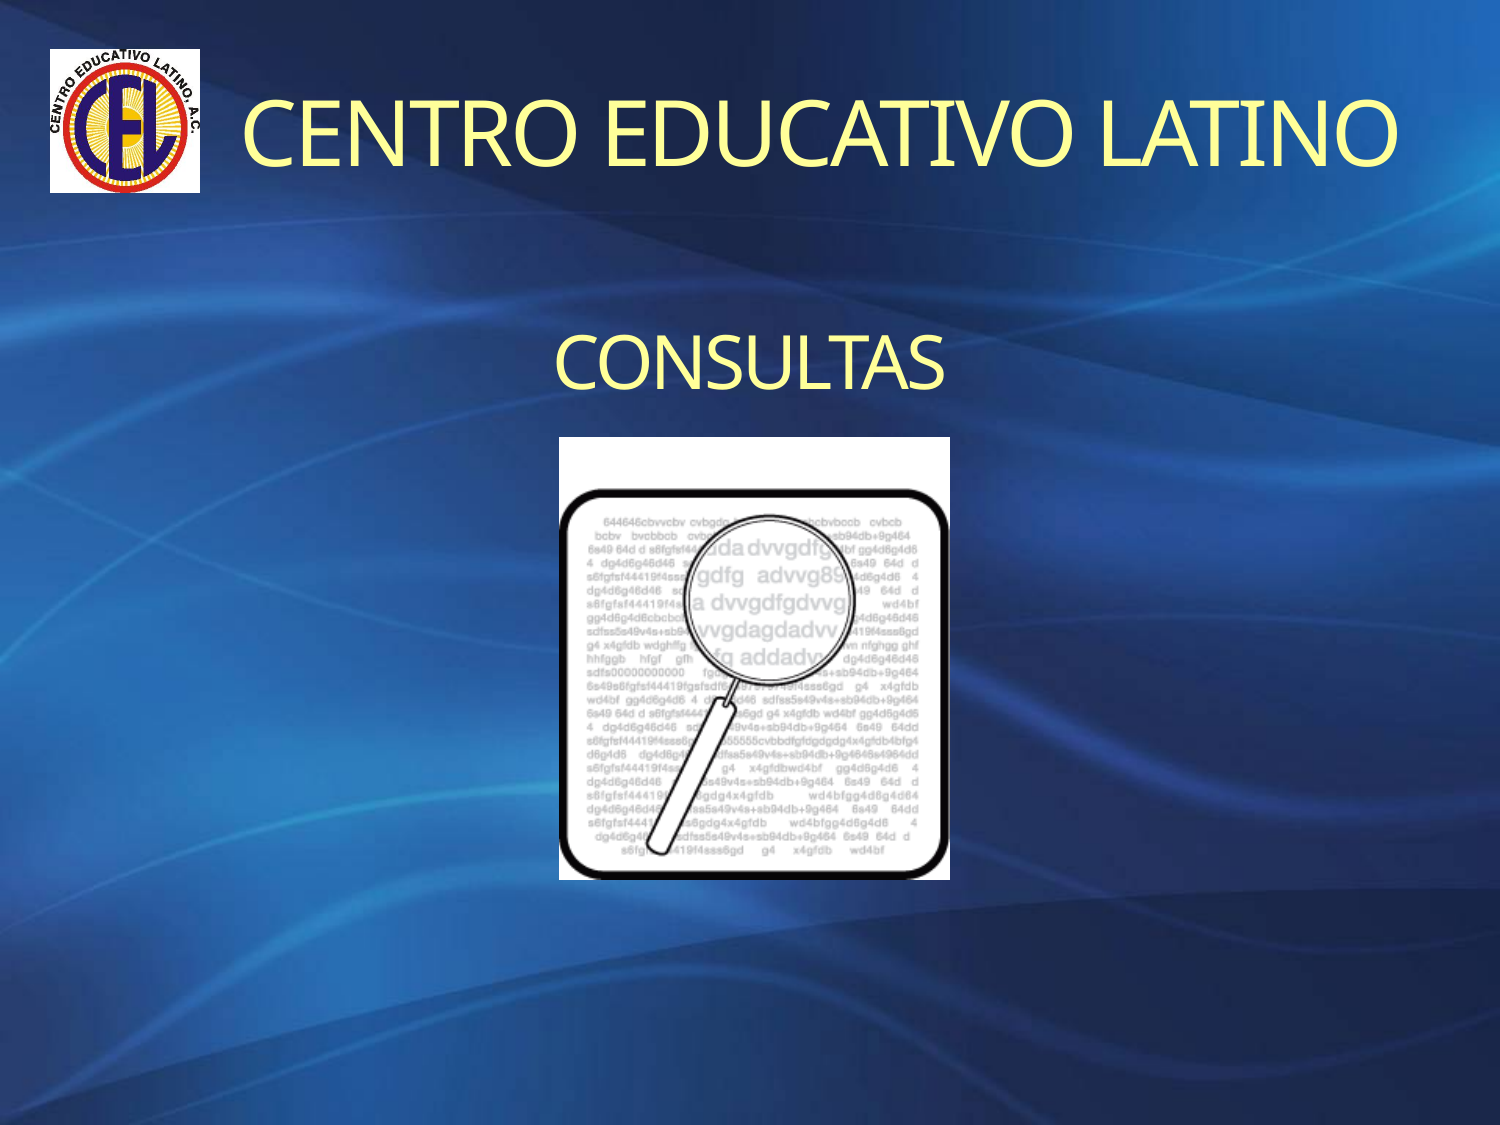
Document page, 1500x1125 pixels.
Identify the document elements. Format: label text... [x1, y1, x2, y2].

text_box CENTRO EDUCATIVO LATINO [239, 87, 1500, 250]
text_box CONSULTAS [62, 324, 1438, 434]
picture [0, 0, 1500, 1125]
